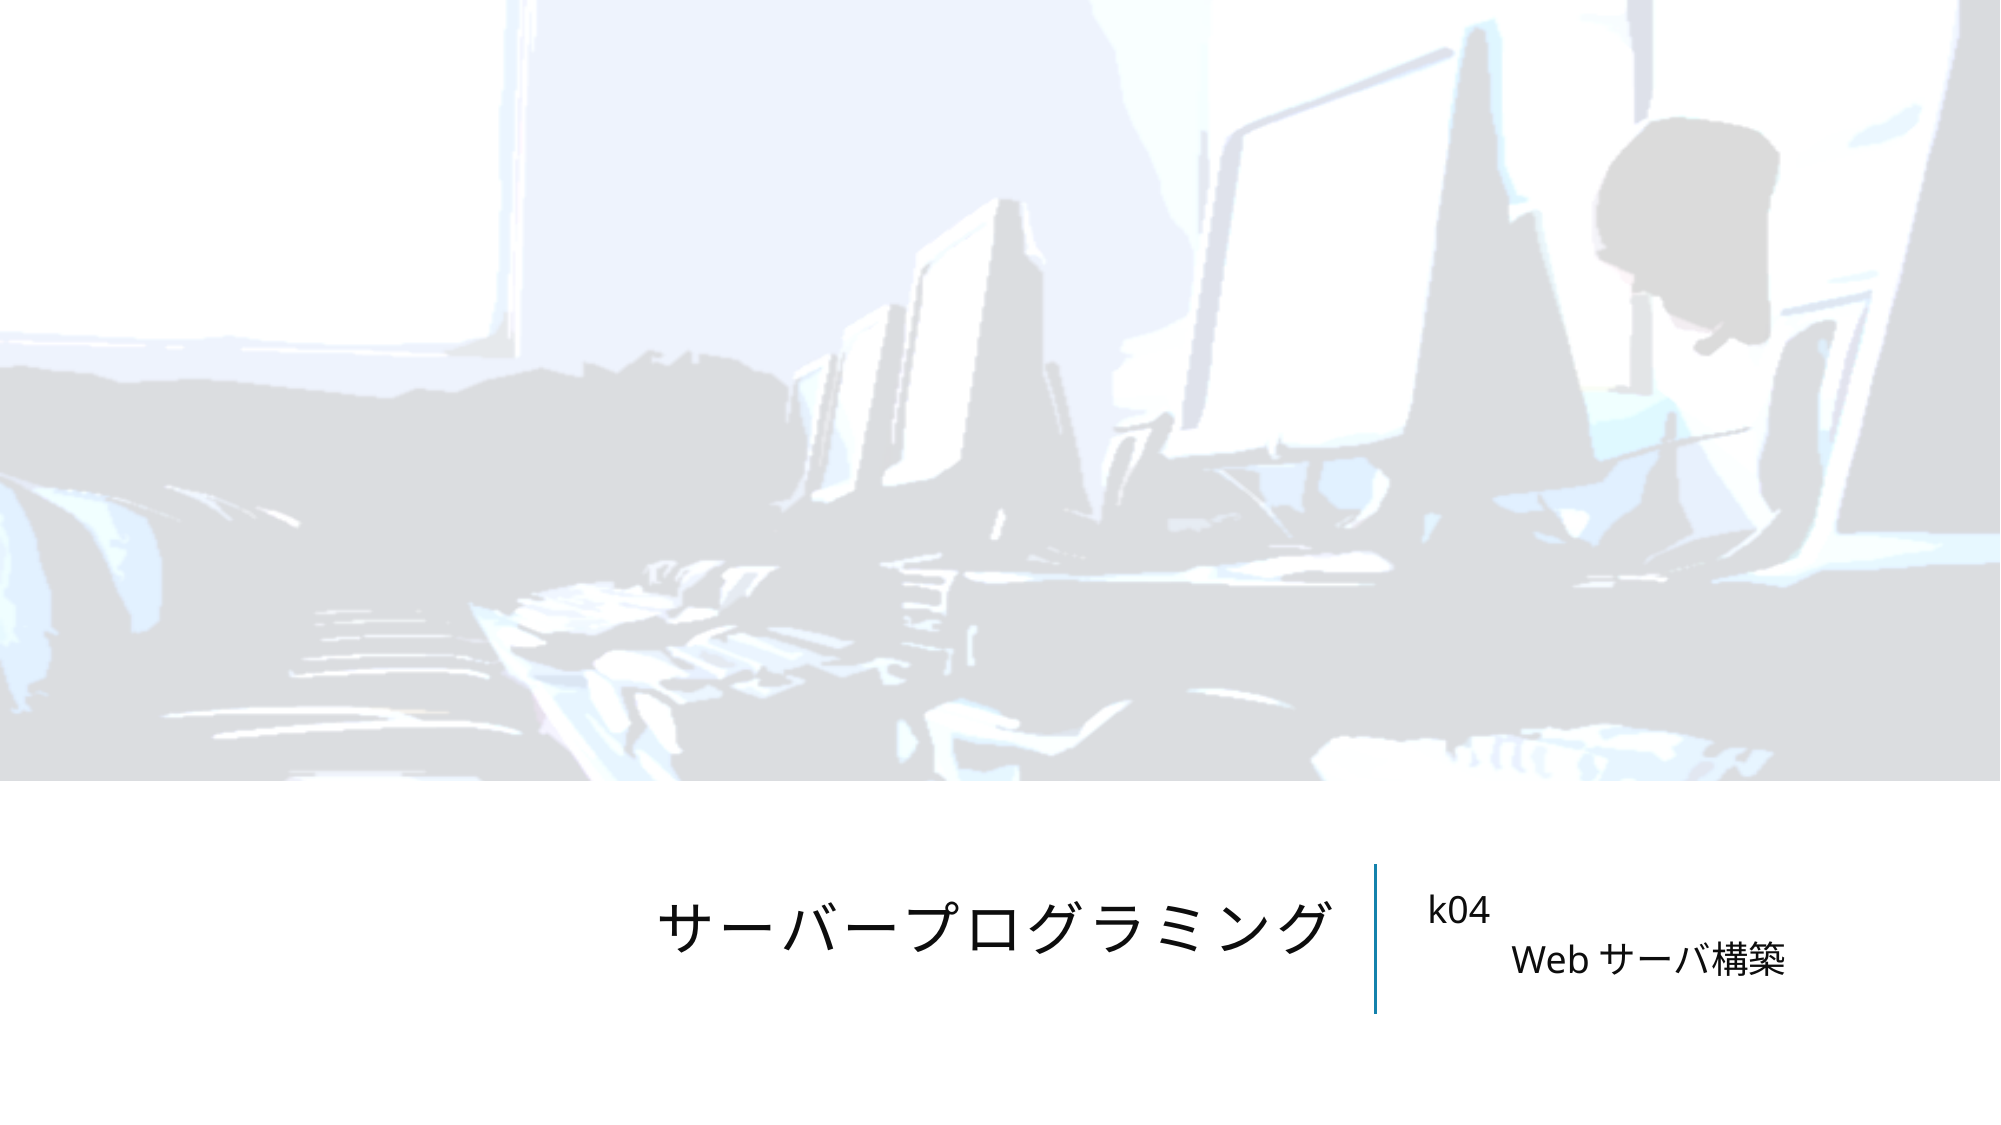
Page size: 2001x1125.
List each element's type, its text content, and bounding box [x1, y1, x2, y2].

subtitle k04 Webサーバ構築 [1412, 813, 1938, 1054]
title サーバープログラミング [75, 813, 1350, 1054]
